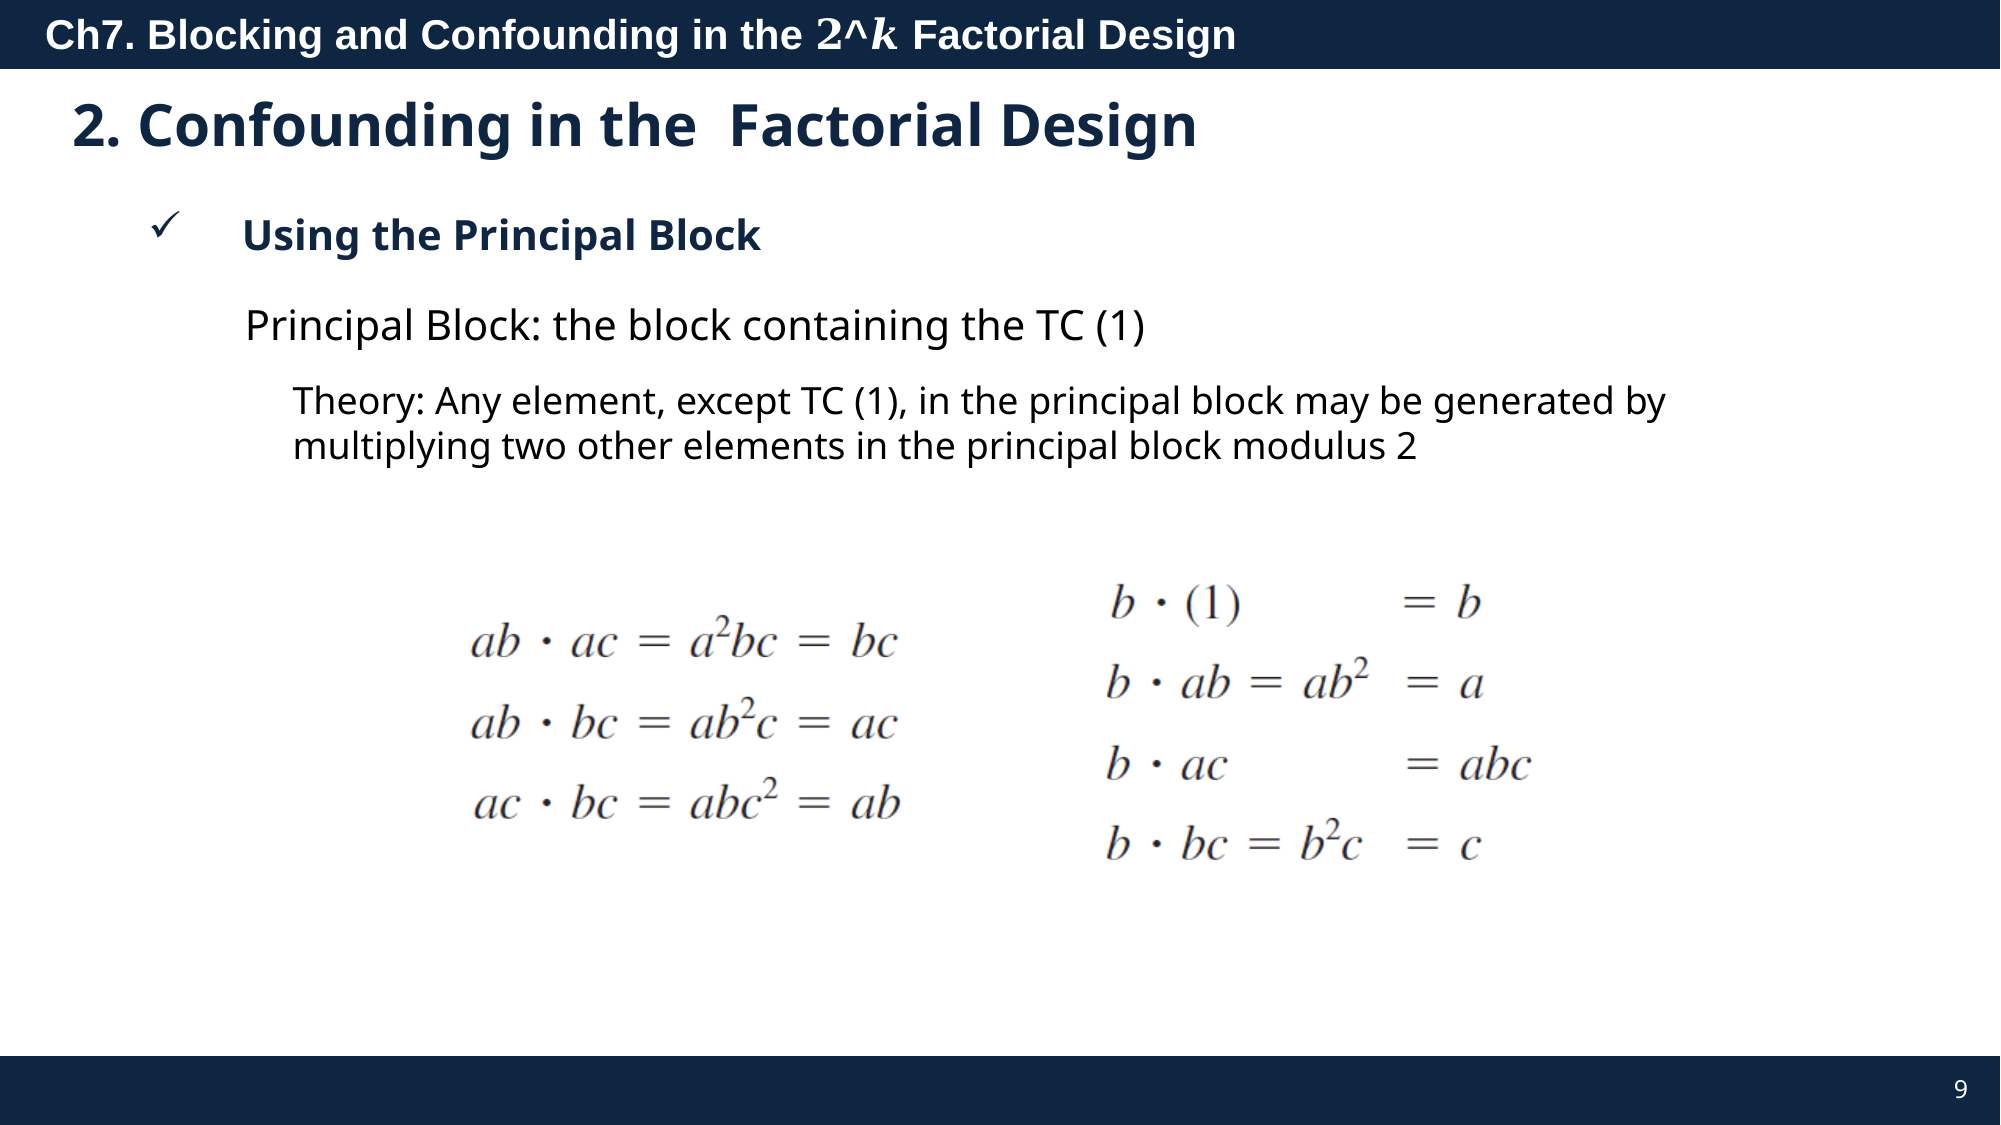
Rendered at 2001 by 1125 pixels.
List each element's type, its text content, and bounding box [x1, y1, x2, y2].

picture [1092, 561, 1543, 876]
text_box Using the Principal Block [133, 201, 1773, 267]
picture [457, 612, 914, 824]
text_box Principal Block: the block containing the TC (1) [229, 291, 1284, 357]
text_box Theory: Any element, except TC (1), in the principal block may be generated by multiplying two other elements in the principal block modulus 2 [277, 370, 1850, 475]
slide_number 9 [1533, 1060, 1983, 1121]
